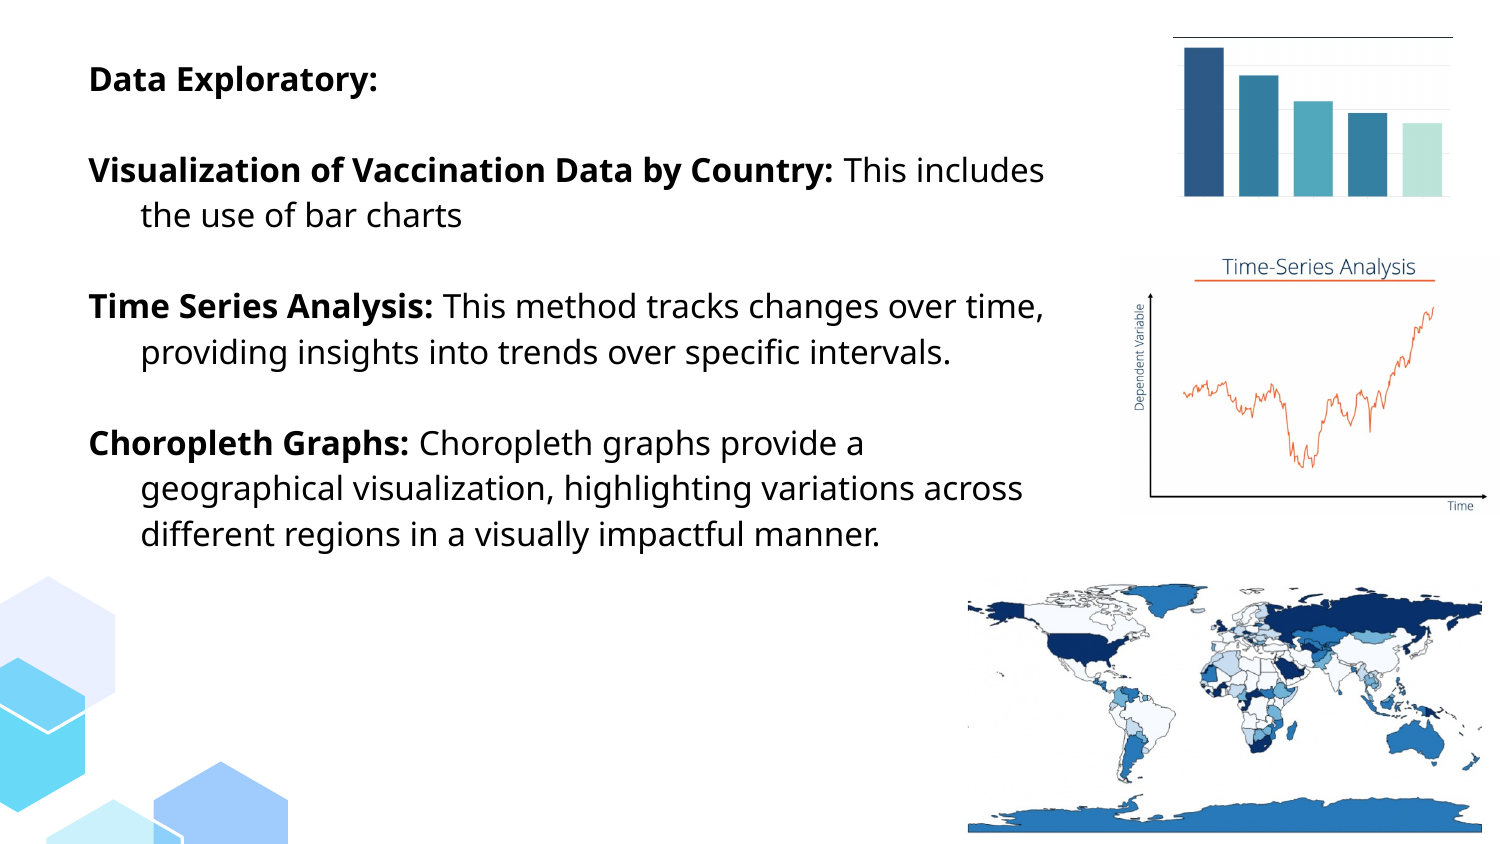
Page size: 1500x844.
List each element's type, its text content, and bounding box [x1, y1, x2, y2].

picture [929, 562, 1500, 844]
subtitle Data Exploratory: Visualization of Vaccination Data by Country: This includes the use of bar charts Time Series Analysis: This method tracks changes over time, providing insights into trends over specific intervals. Choropleth Graphs: Choropleth graphs provide a geographical visualization, highlighting variations across different regions in a visually impactful manner. [50, 37, 1071, 475]
picture [1172, 36, 1453, 208]
picture [1120, 255, 1500, 515]
